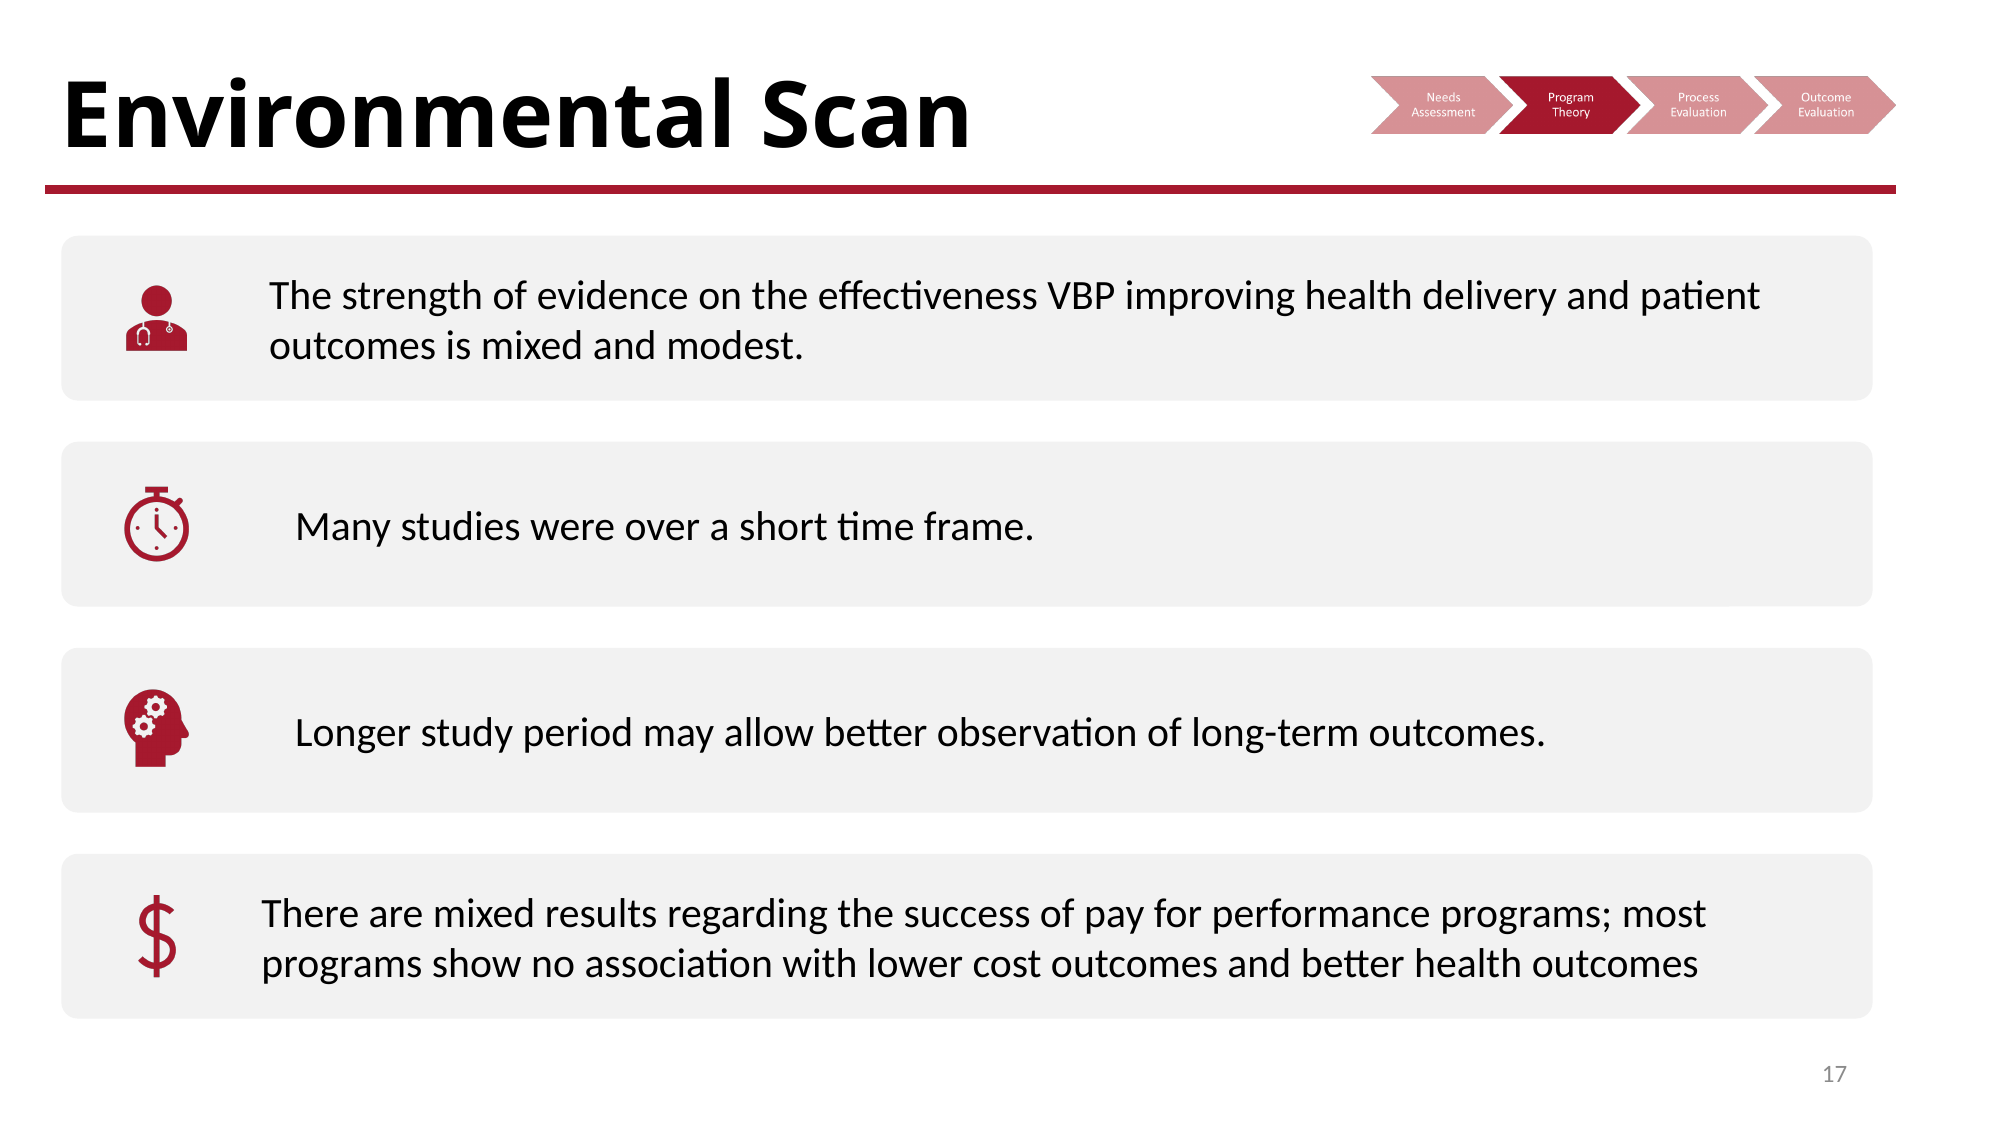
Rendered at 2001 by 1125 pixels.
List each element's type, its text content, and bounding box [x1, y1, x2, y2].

picture [1371, 63, 1896, 147]
slide_number 17 [1412, 1042, 1863, 1103]
title Environmental Scan [45, 49, 1771, 185]
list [64, 234, 1877, 1020]
text_box [45, 185, 1896, 194]
